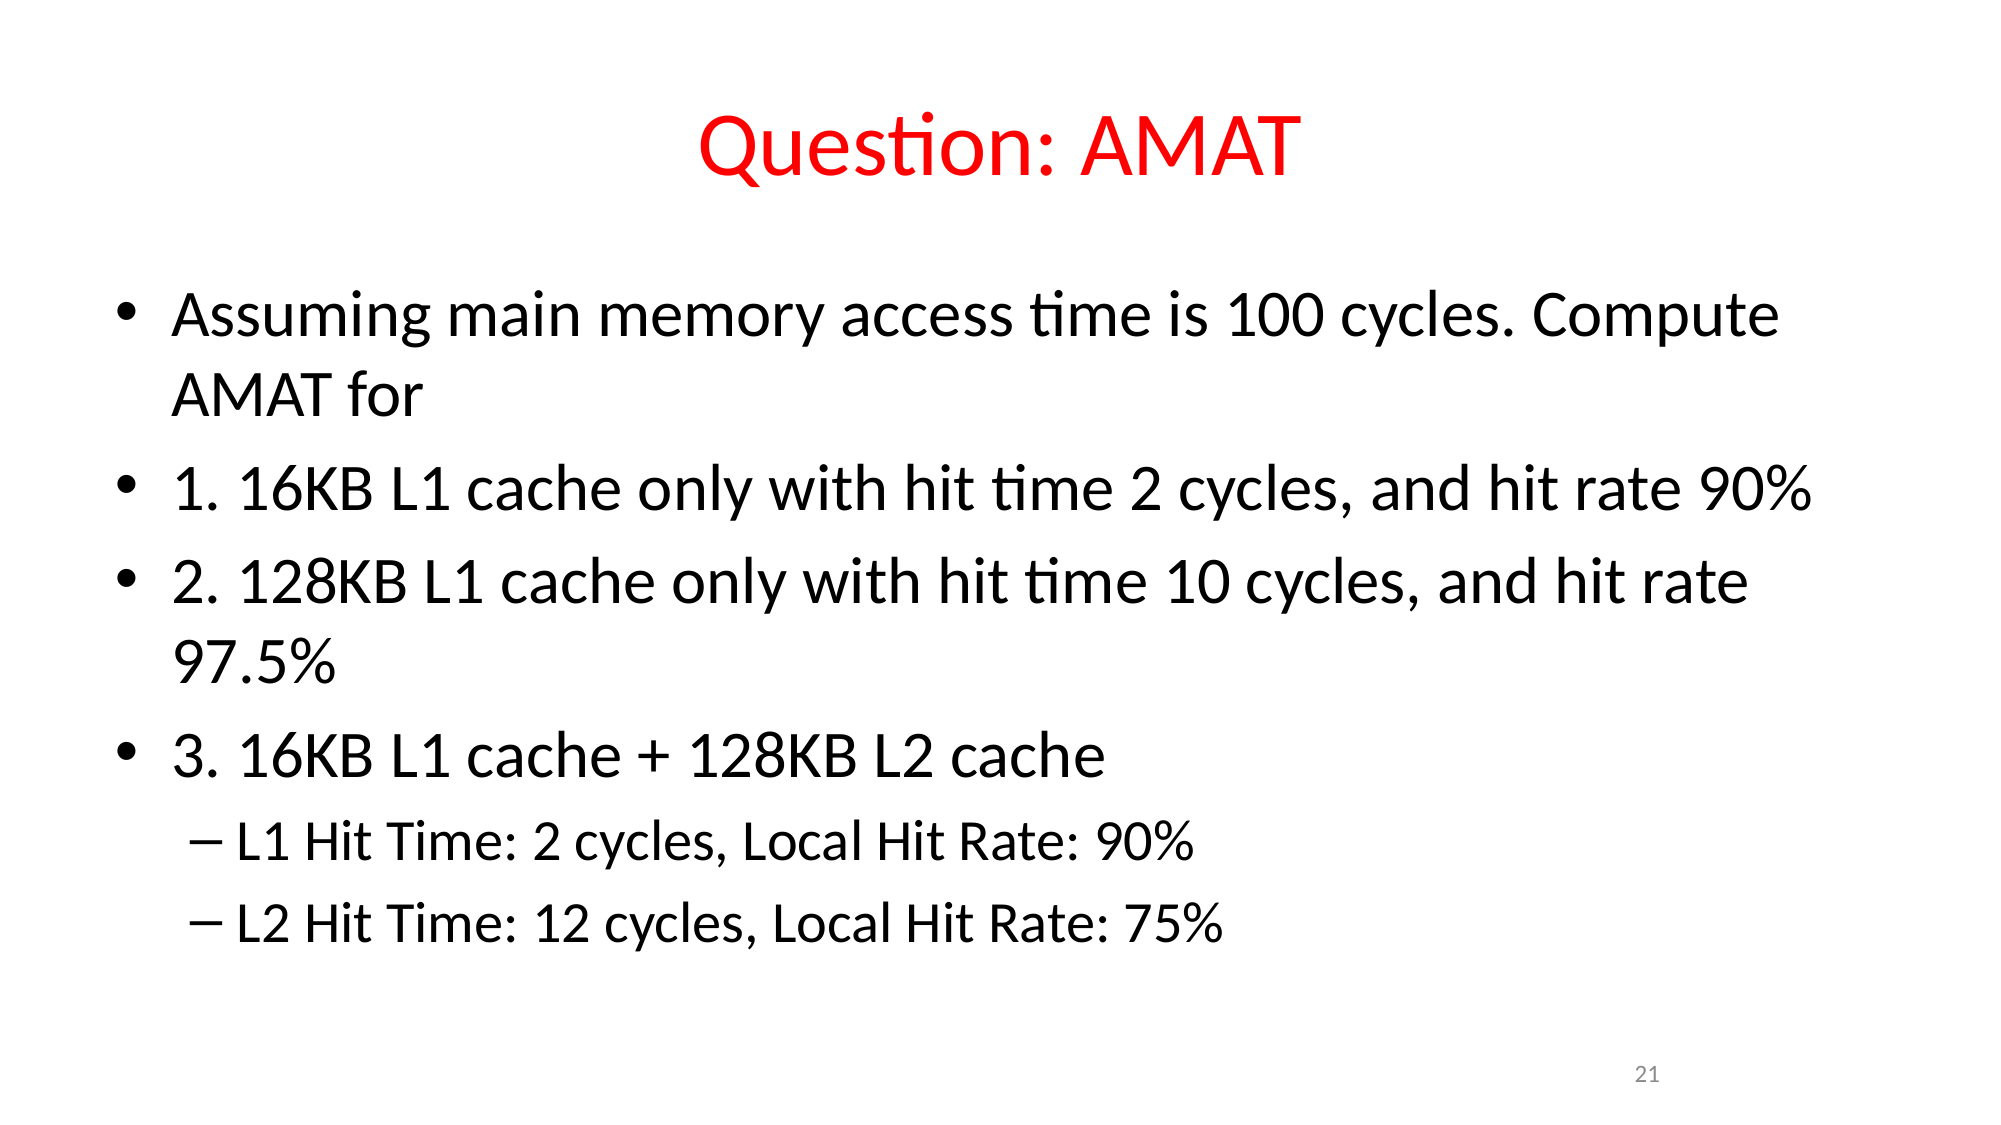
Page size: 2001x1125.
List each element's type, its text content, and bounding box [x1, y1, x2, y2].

slide_number 21 [1325, 1042, 1675, 1103]
list Assuming main memory access time is 100 cycles. Compute AMAT for 1. 16KB L1 cache only with hit time 2 cycles, and hit rate 90% 2. 128KB L1 cache only with hit time 10 cycles, and hit rate 97.5% 3. 16KB L1 cache + 128KB L2 cache L1 Hit Time: 2 cycles, Local Hit Rate: 90% L2 Hit Time: 12 cycles, Local Hit Rate: 75% [99, 262, 1900, 1005]
title Question: AMAT [99, 45, 1900, 233]
